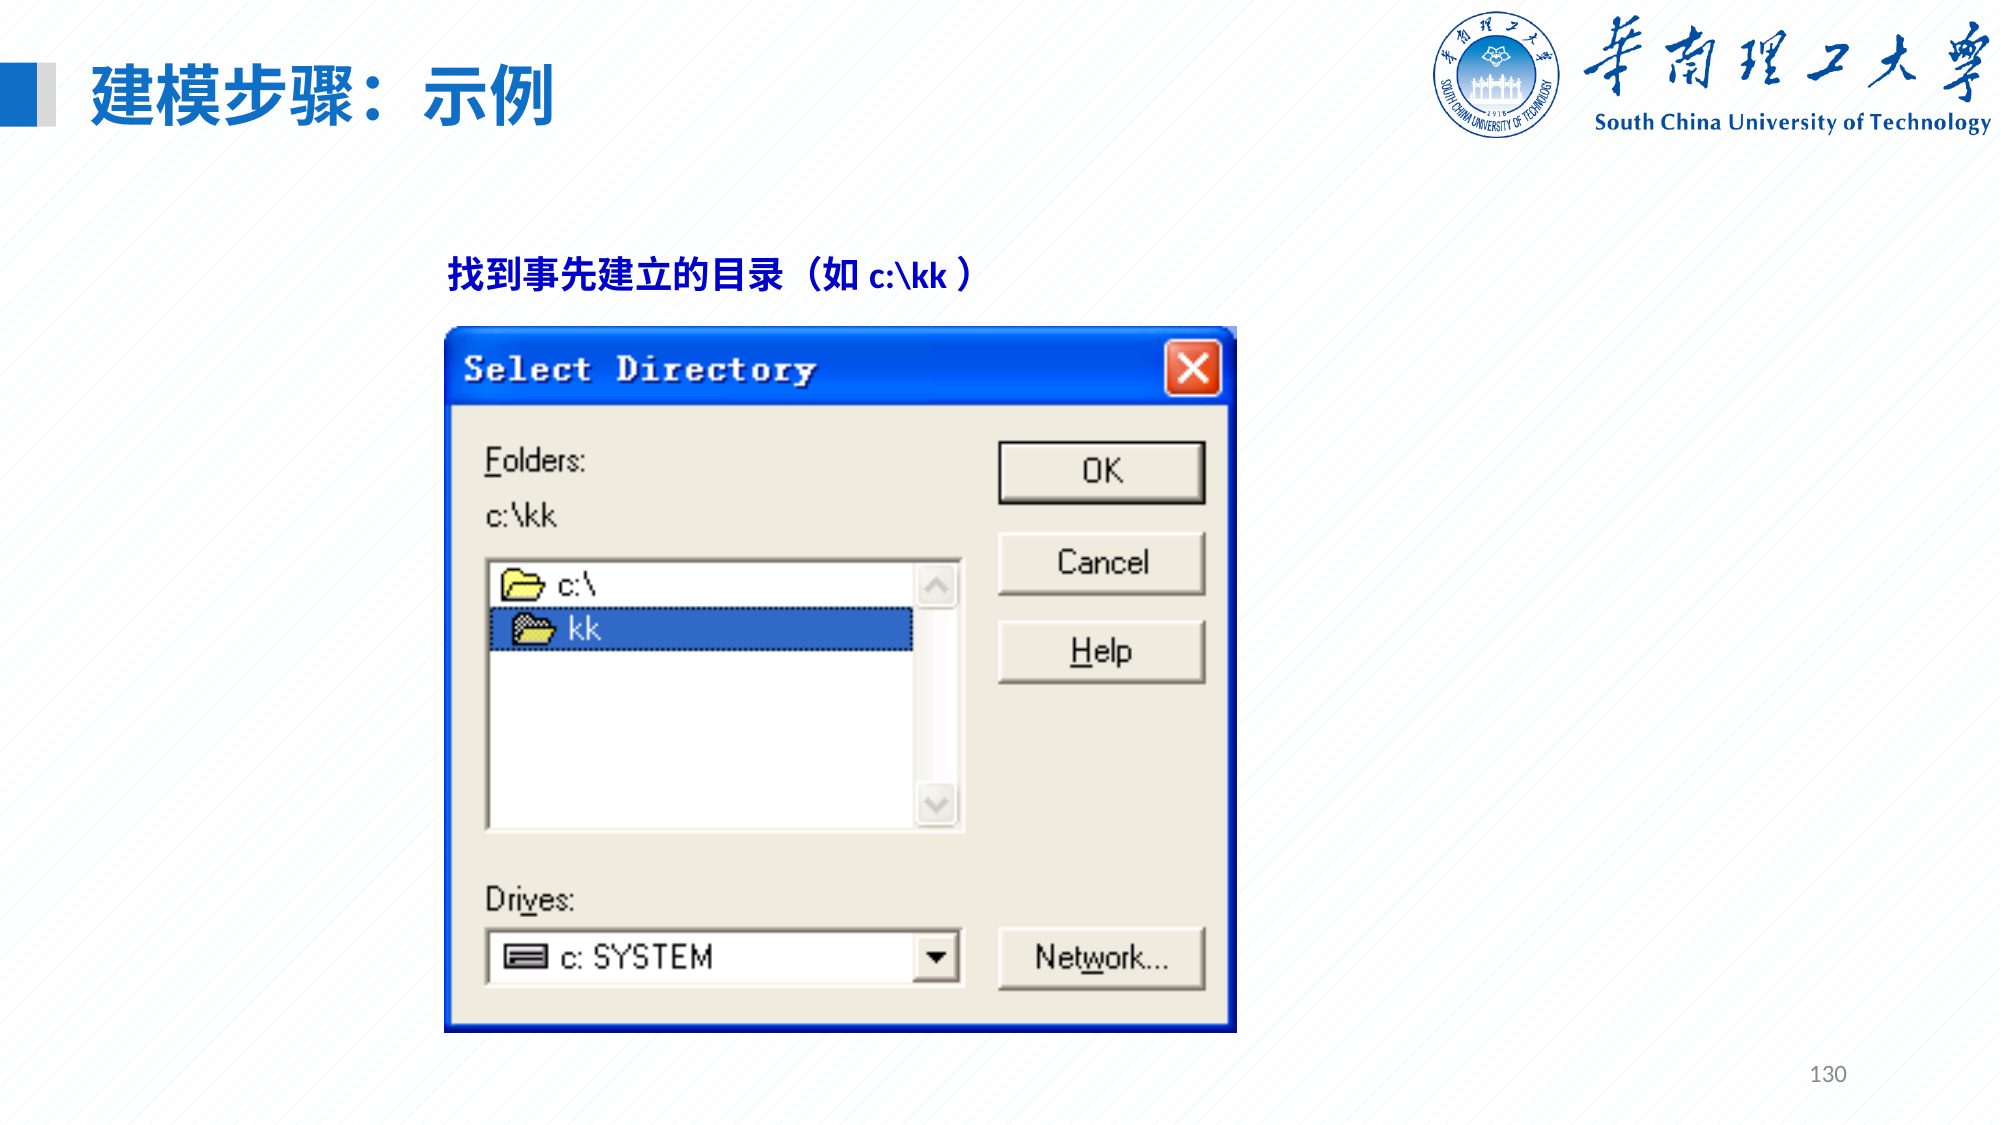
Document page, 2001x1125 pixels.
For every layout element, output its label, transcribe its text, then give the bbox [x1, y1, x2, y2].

slide_number 130 [1412, 1042, 1863, 1103]
picture [444, 326, 1237, 1033]
text_box 建模步骤：示例 [74, 46, 1248, 142]
text_box 找到事先建立的目录（如c:\kk） [432, 243, 1485, 304]
picture [1433, 11, 1991, 138]
